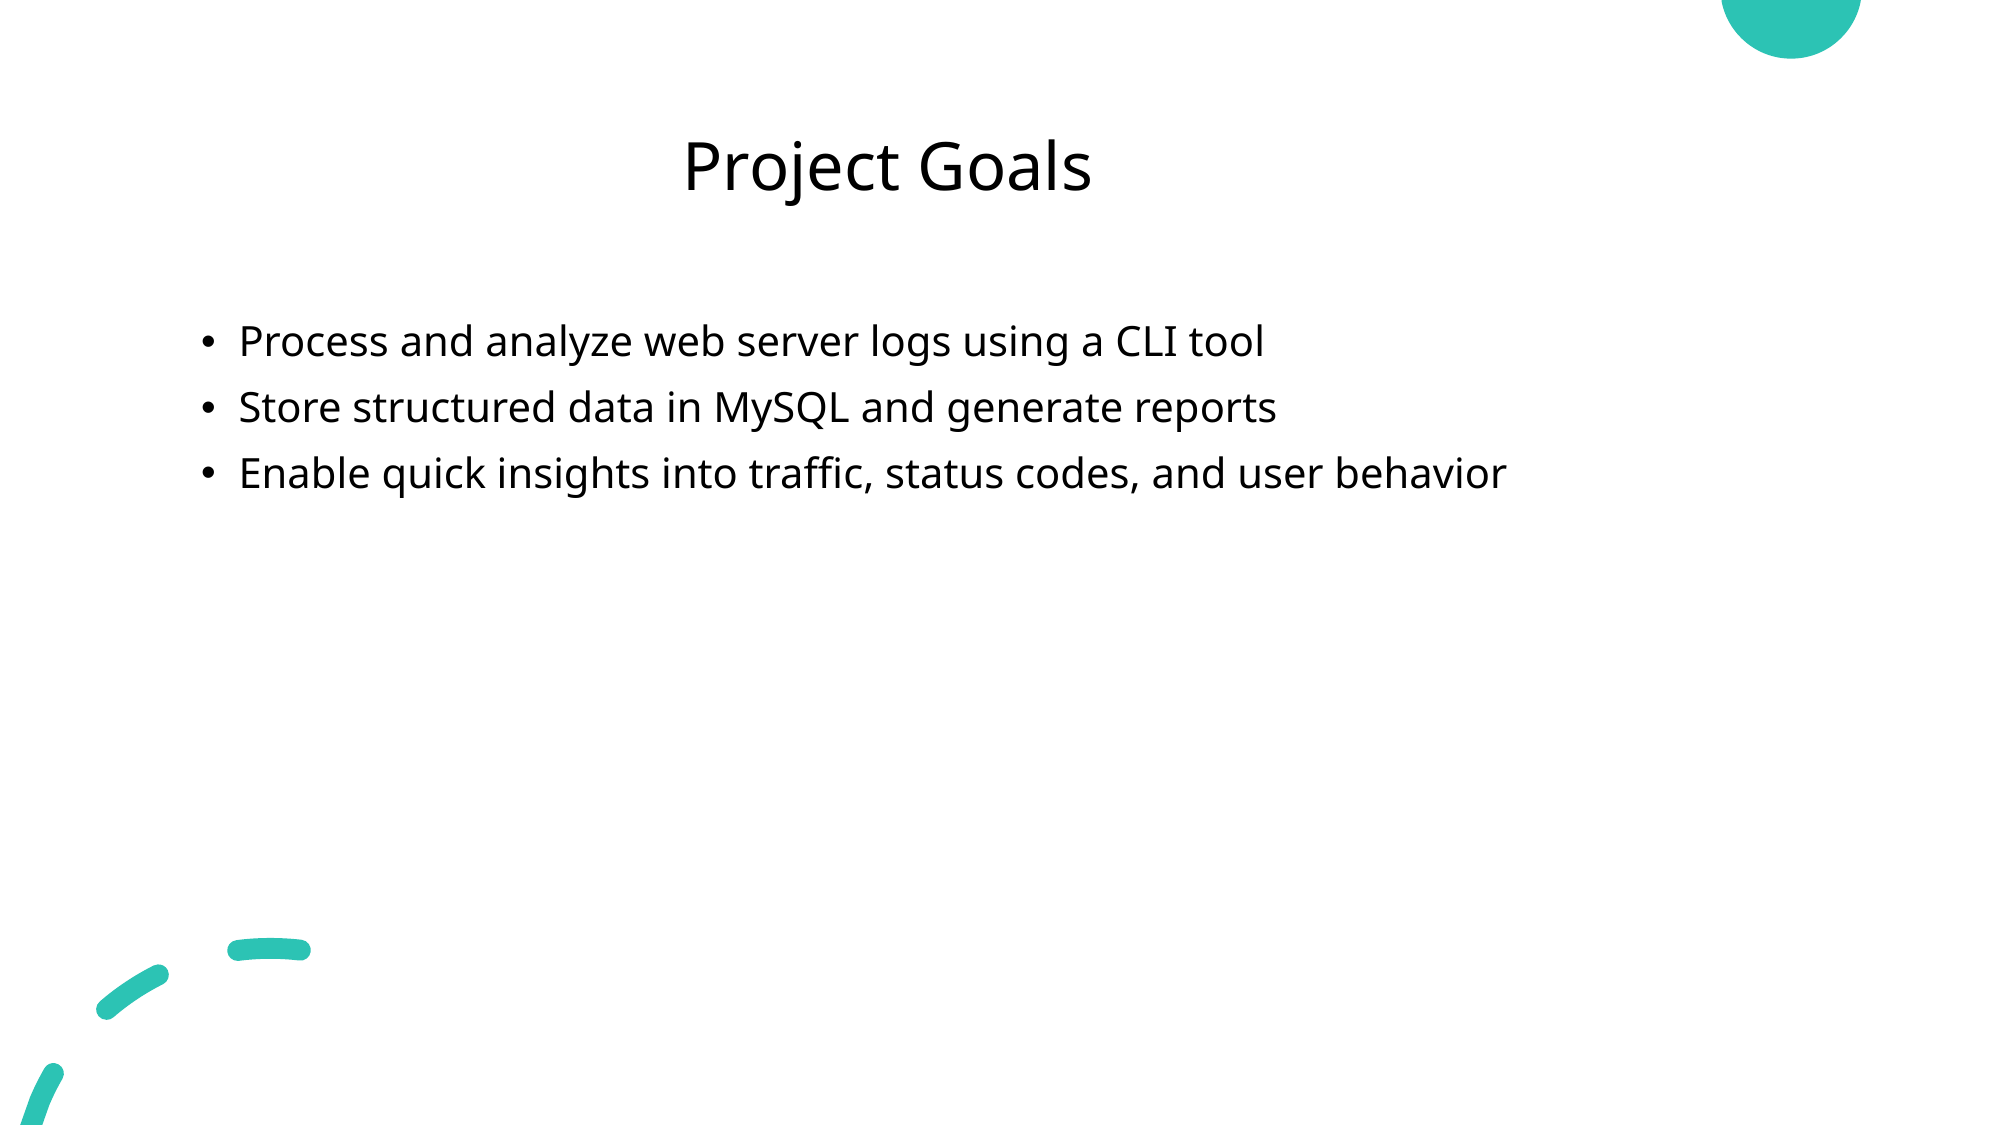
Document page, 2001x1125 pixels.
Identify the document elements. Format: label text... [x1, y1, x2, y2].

list Process and analyze web server logs using a CLI tool Store structured data in MySQL and generate reports Enable quick insights into traffic, status codes, and user behavior [192, 312, 1807, 948]
title Project Goals [87, 59, 1814, 278]
